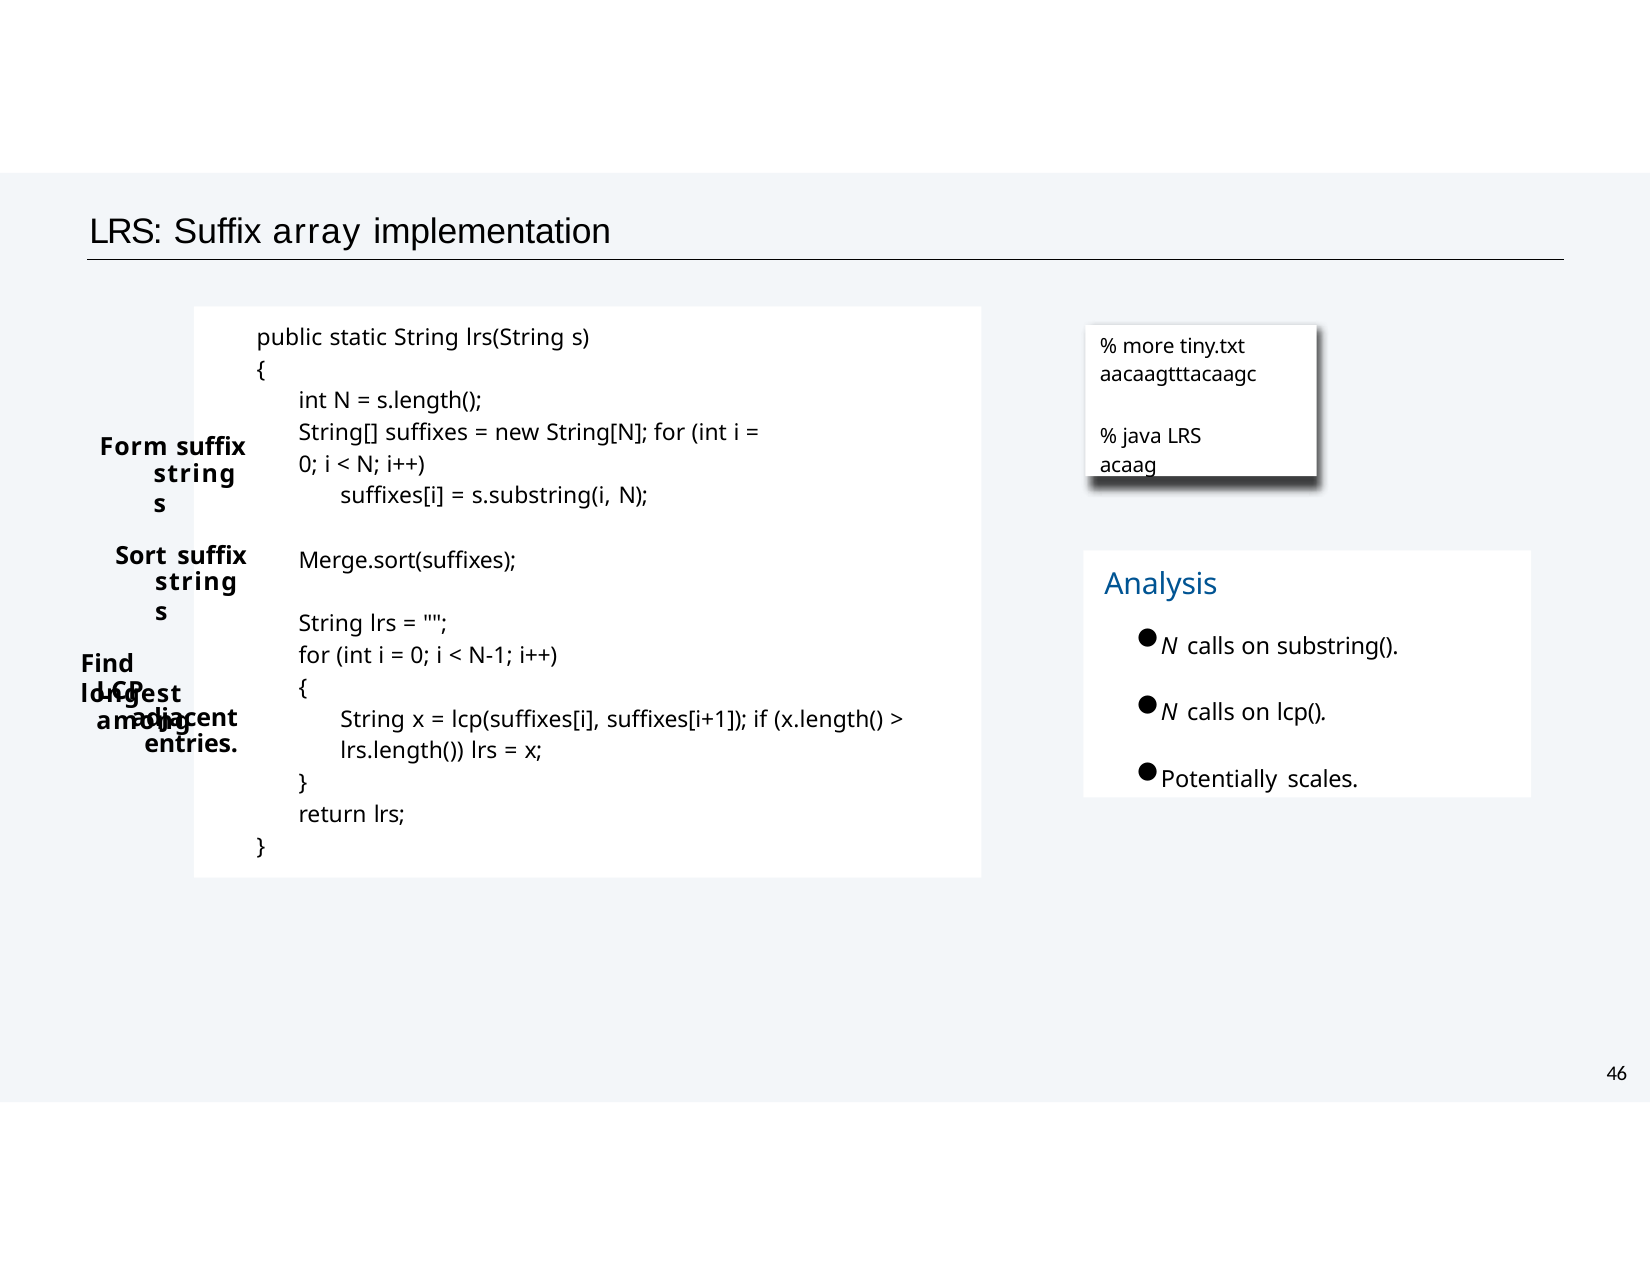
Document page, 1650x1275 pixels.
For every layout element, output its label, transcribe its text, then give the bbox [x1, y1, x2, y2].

text_box Analysis N calls on substring(). N calls on lcp(). Potentially scales. [1083, 550, 1532, 798]
text_box strings [153, 563, 248, 626]
text_box } [254, 829, 273, 860]
text_box adjacent [129, 698, 242, 731]
text_box strings [151, 455, 247, 517]
picture [1080, 319, 1329, 498]
text_box Merge.sort(suffixes); [296, 542, 594, 573]
text_box entries. [142, 725, 242, 758]
text_box String lrs = ""; for (int i = 0; i < N-1; i++) { String x = lcp(suffixes[i], suffixes[i+1]); if (x.length() > lrs.length()) lrs = x; } return lrs; [296, 602, 944, 827]
text_box Find longest [78, 645, 242, 708]
text_box LCP among [94, 672, 242, 735]
text_box [193, 306, 982, 878]
text_box public static String lrs(String s) { int N = s.length(); String[] suffixes = new String[N]; for (int i = 0; i < N; i++) suffixes[i] = s.substring(i, N); [254, 316, 790, 509]
text_box Sort suffix [113, 537, 248, 570]
slide_number 43 [1600, 1058, 1636, 1275]
title LRS: Suffix array implementation [87, 205, 1028, 421]
text_box Form suffix [97, 428, 247, 461]
